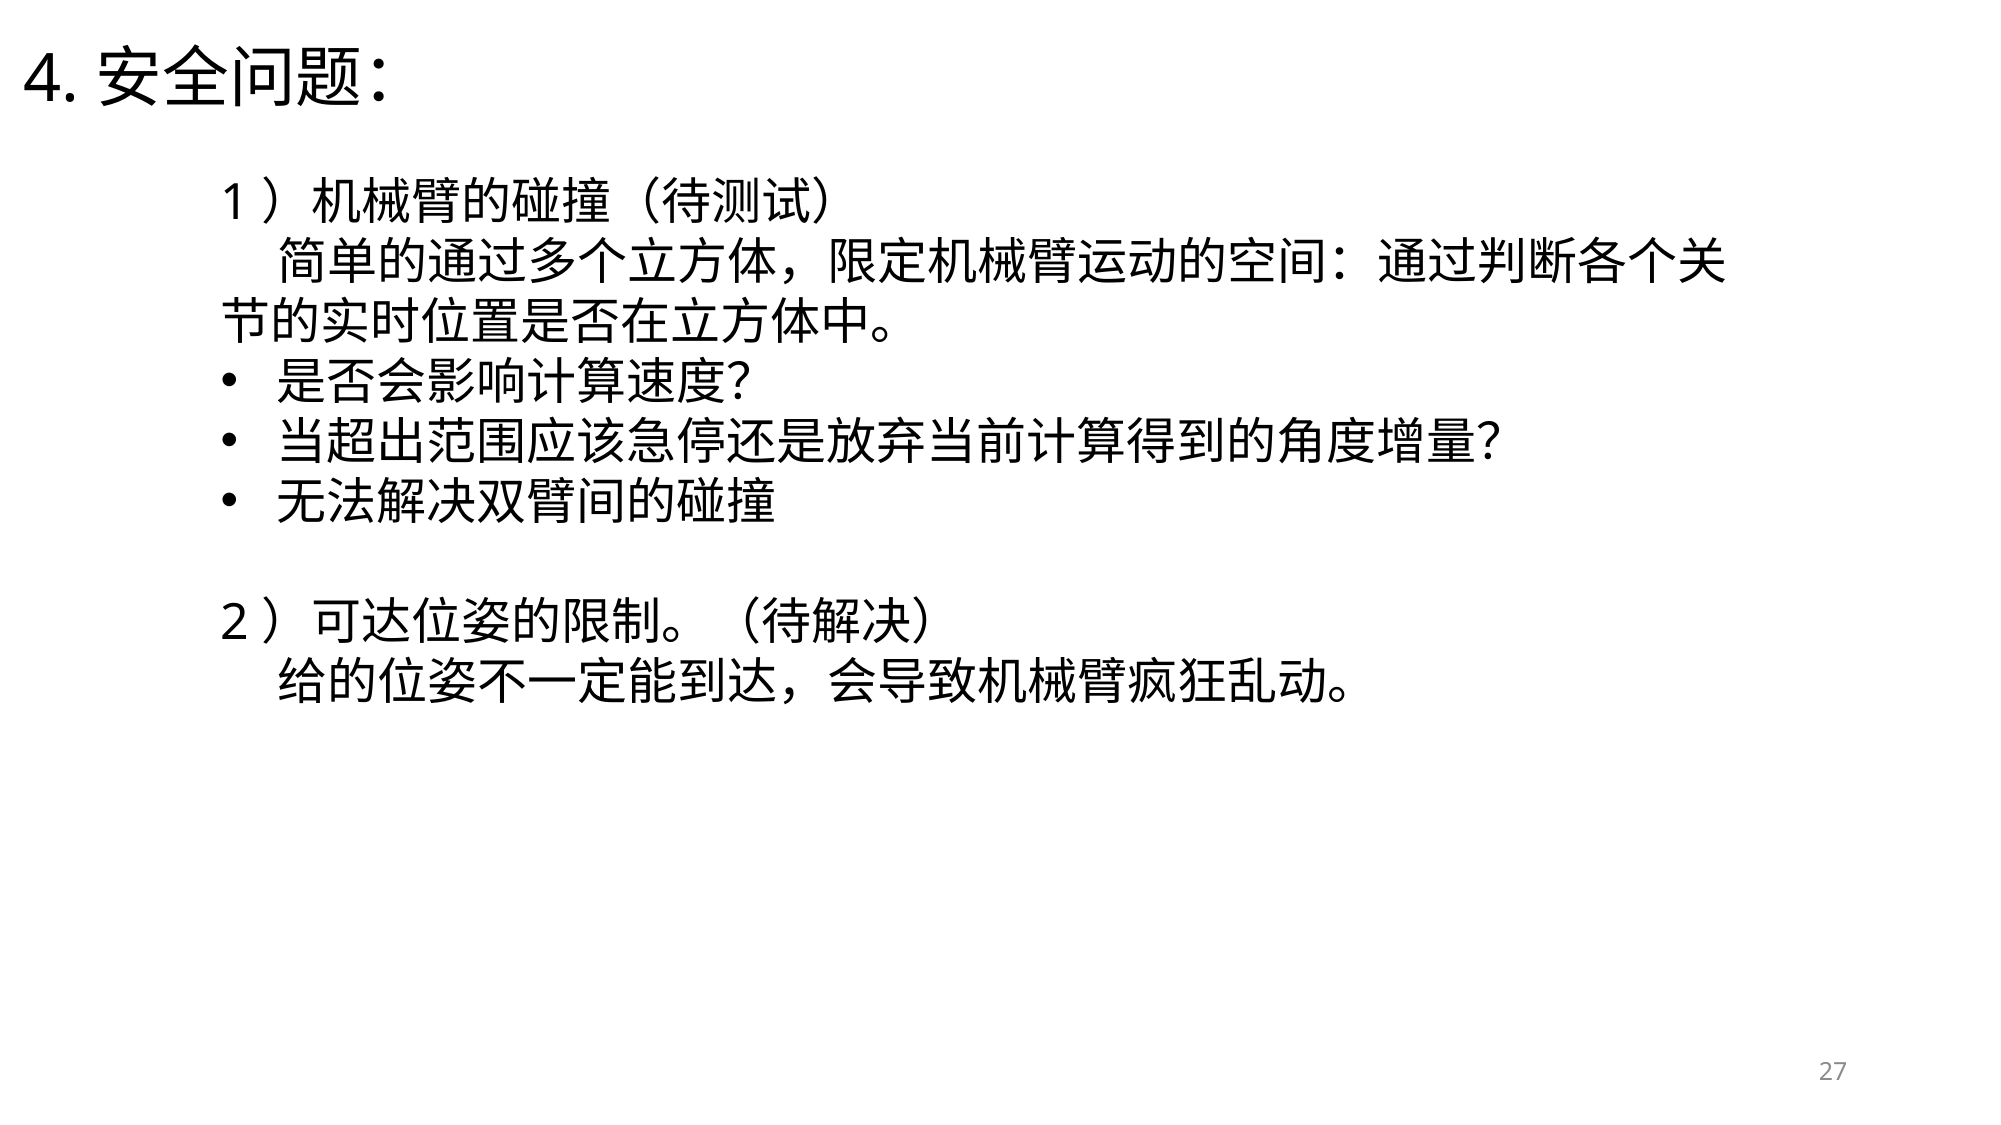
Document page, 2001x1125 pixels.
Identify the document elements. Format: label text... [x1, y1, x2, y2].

slide_number 27 [1412, 1042, 1863, 1103]
text_box 4.安全问题： [8, 27, 445, 123]
text_box 1）机械臂的碰撞（待测试） 简单的通过多个立方体，限定机械臂运动的空间：通过判断各个关节的实时位置是否在立方体中。 是否会影响计算速度？ 当超出范围应该急停还是放弃当前计算得到的角度增量？ 无法解决双臂间的碰撞 2）可达位姿的限制。（待解决） 给的位姿不一定能到达，会导致机械臂疯狂乱动。 [205, 162, 1764, 717]
